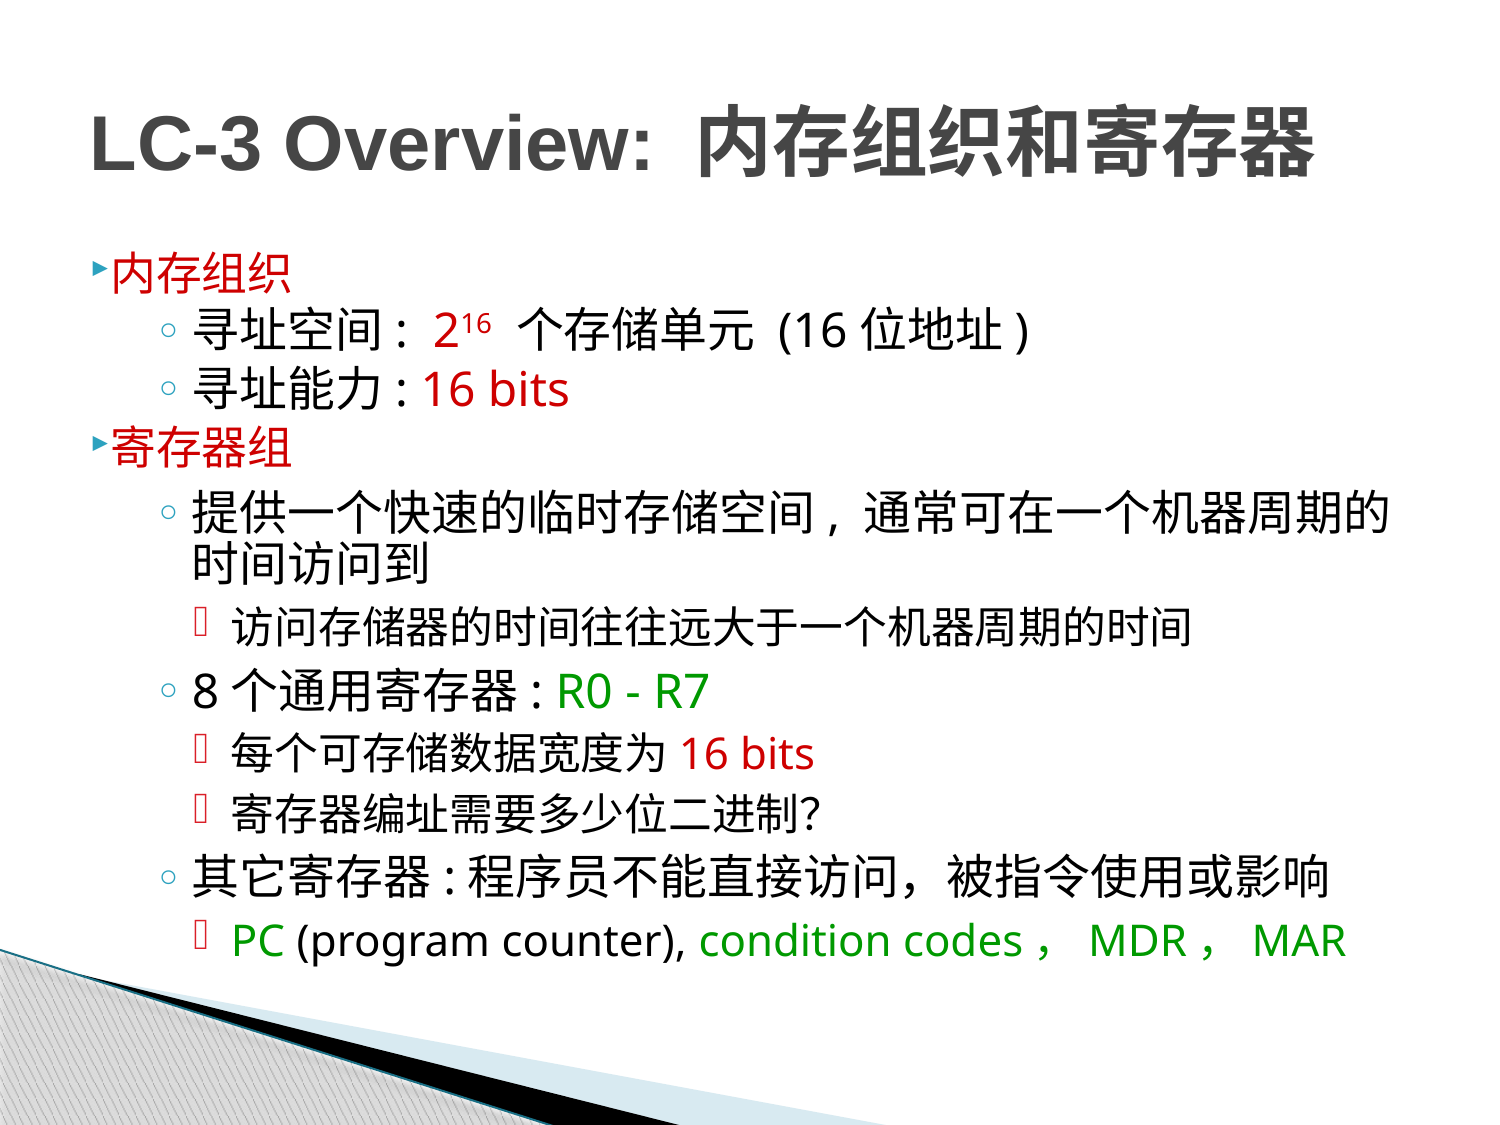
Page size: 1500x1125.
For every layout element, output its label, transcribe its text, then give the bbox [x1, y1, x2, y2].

list 内存组织 寻址空间: 216 个存储单元 (16位地址) 寻址能力: 16 bits 寄存器组 提供一个快速的临时存储空间, 通常可在一个机器周期的时间访问到 访问存储器的时间往往远大于一个机器周期的时间 8个通用寄存器: R0 - R7 每个可存储数据宽度为16 bits 寄存器编址需要多少位二进制？ 其它寄存器:程序员不能直接访问，被指令使用或影响 PC (program counter), condition codes，MDR，MAR [75, 242, 1425, 986]
title LC-3 Overview: 内存组织和寄存器 [75, 45, 1425, 233]
